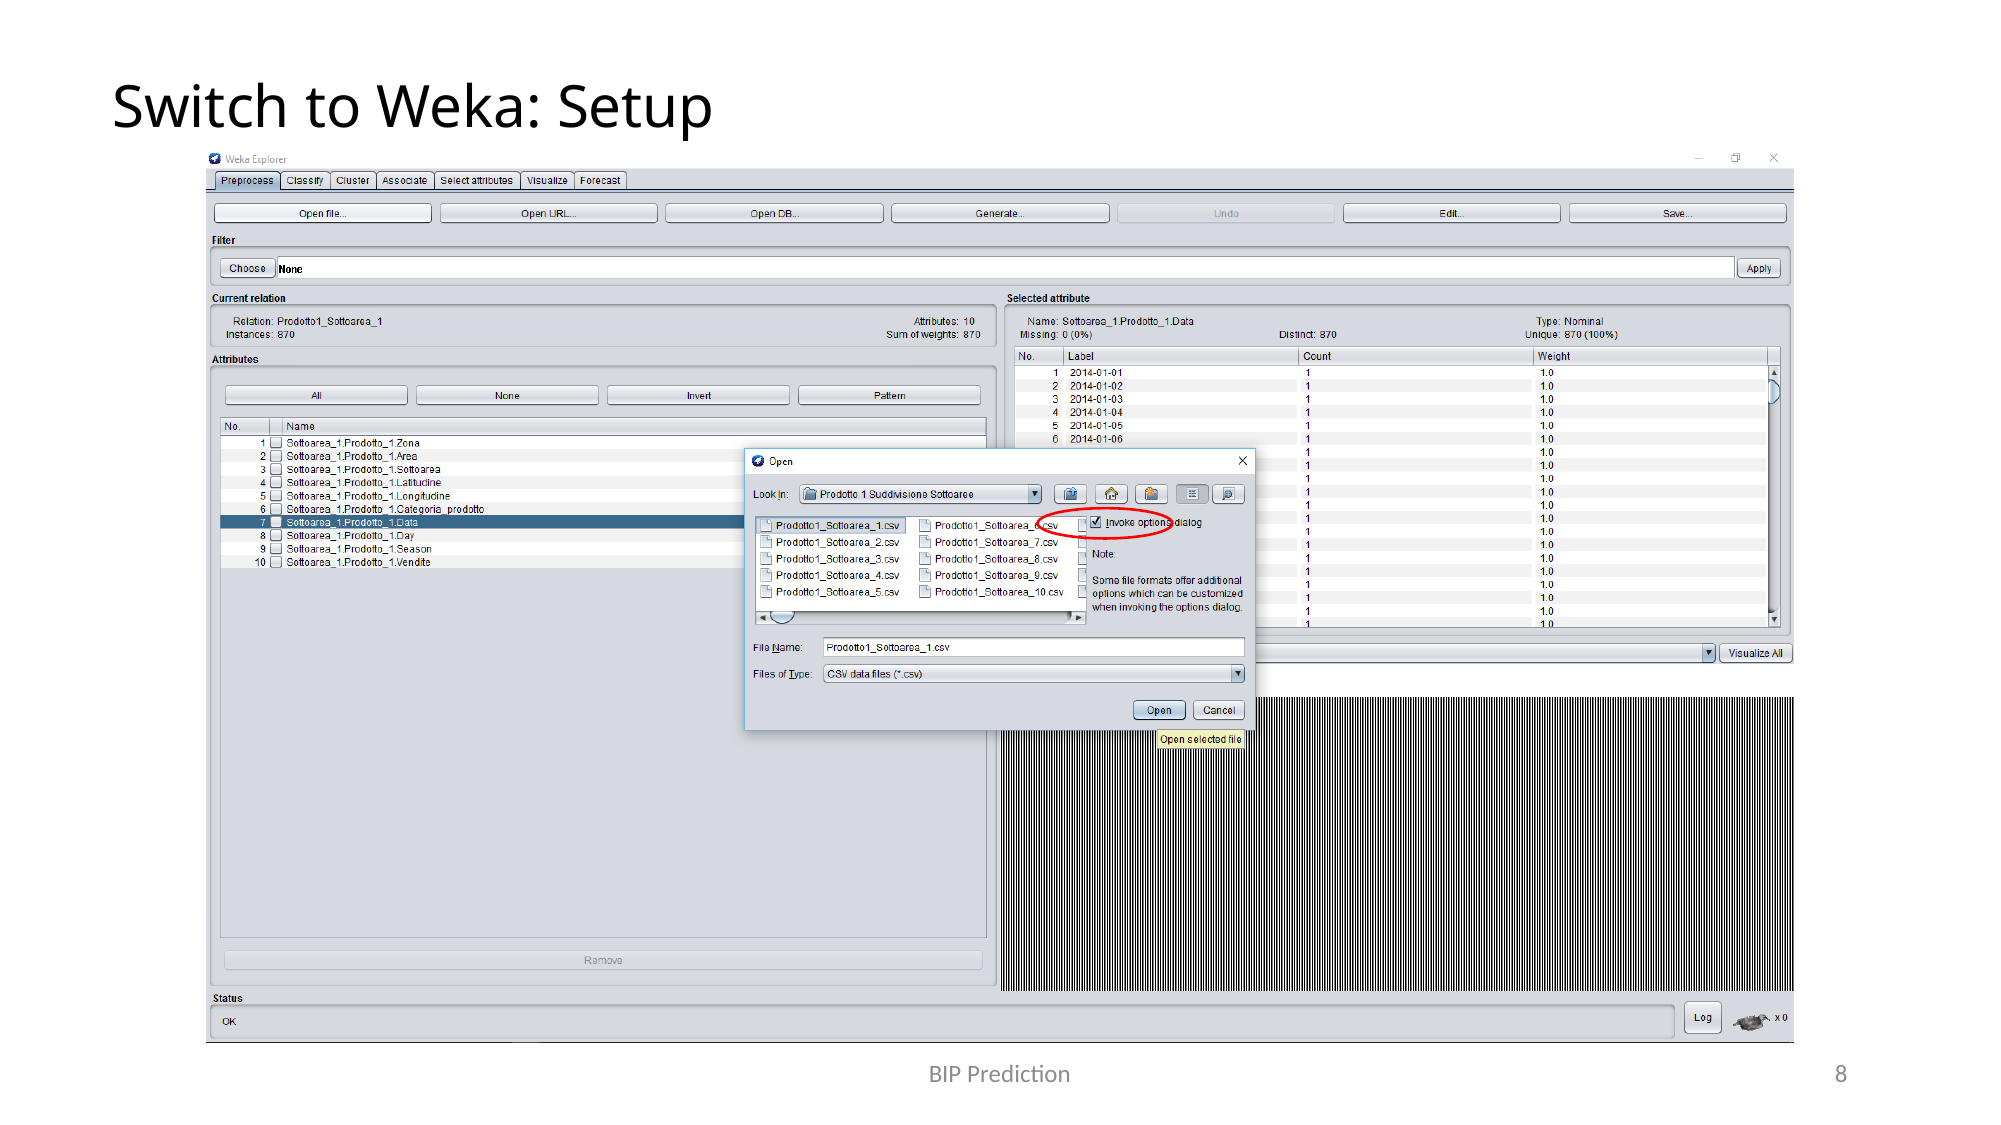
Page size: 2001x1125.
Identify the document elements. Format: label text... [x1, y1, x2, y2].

slide_number 8 [1412, 1042, 1863, 1103]
footer BIP Prediction [662, 1043, 1338, 1103]
title Switch to Weka: Setup [97, 0, 1823, 218]
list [206, 149, 1794, 1043]
